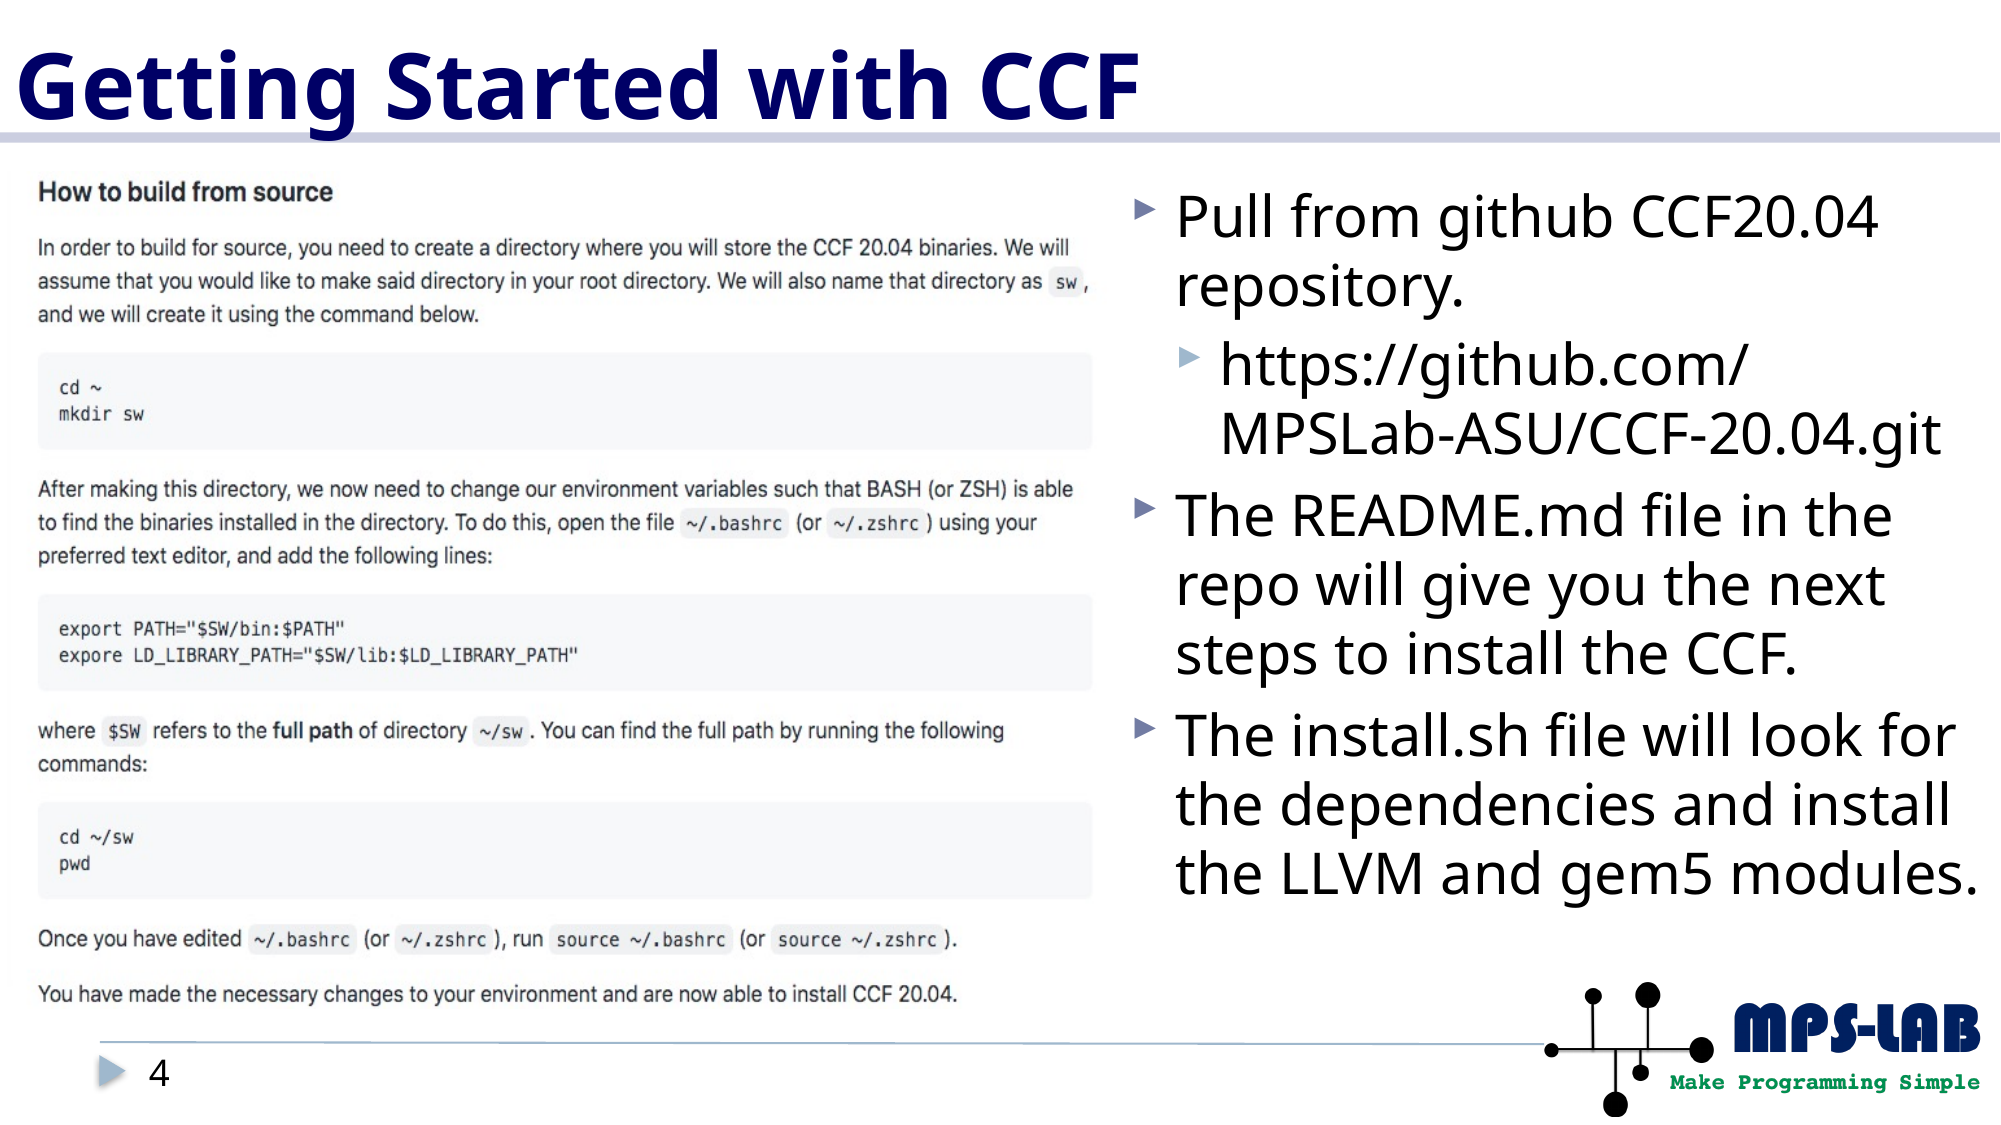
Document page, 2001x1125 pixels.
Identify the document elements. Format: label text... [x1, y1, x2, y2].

picture [6, 171, 1116, 1009]
list Pull from github CCF20.04 repository. https://github.com/MPSLab-ASU/CCF-20.04.git The README.md file in the repo will give you the next steps to install the CCF. The install.sh file will look for the dependencies and install the LLVM and gem5 modules. [1116, 172, 2000, 982]
picture [1544, 965, 2001, 1117]
title Getting Started with CCF [0, 0, 2000, 146]
slide_number 4 [133, 1042, 417, 1103]
